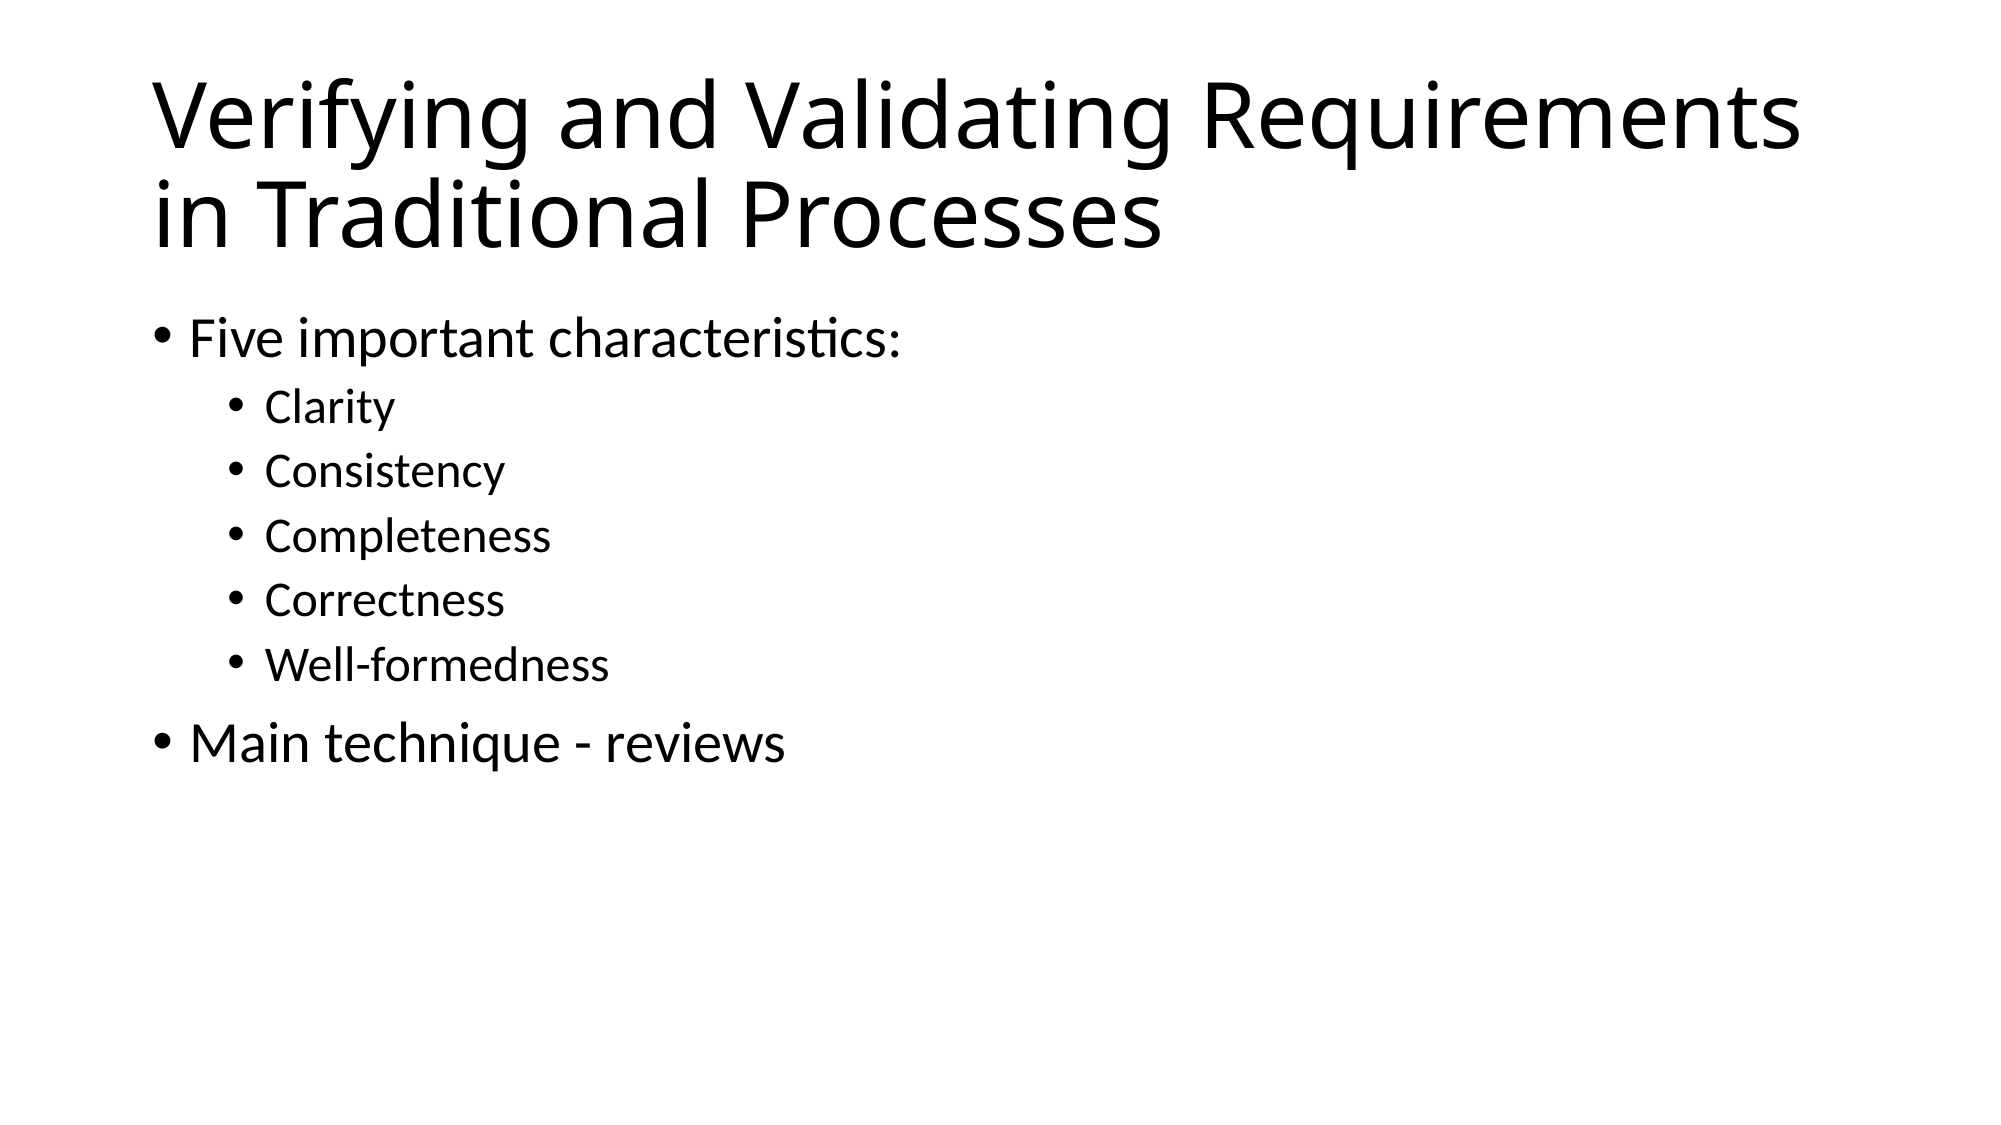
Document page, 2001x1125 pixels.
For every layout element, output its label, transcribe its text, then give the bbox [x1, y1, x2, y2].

title Verifying and Validating Requirements in Traditional Processes [137, 59, 1863, 278]
list Five important characteristics: Clarity Consistency Completeness Correctness Well-formedness Main technique - reviews [137, 299, 1863, 1014]
